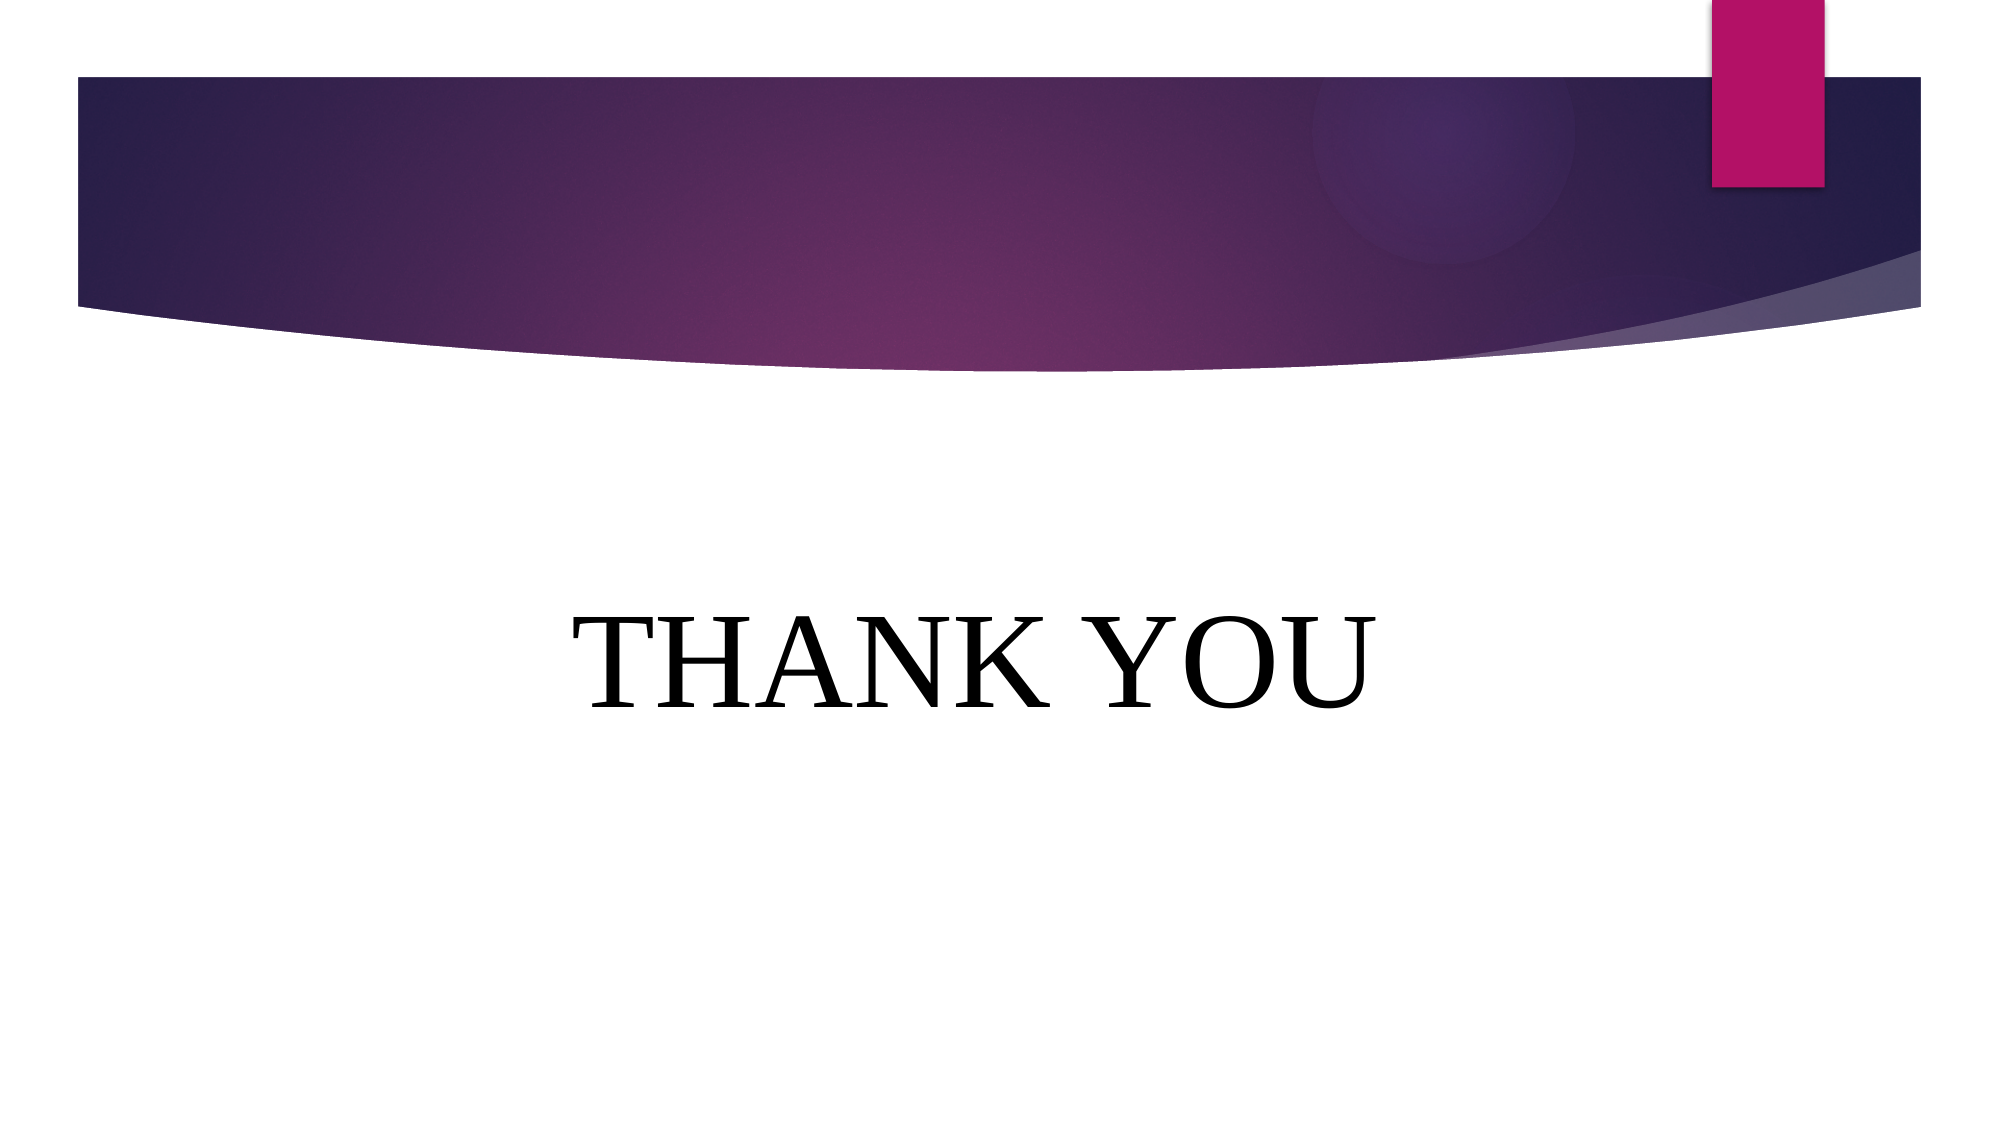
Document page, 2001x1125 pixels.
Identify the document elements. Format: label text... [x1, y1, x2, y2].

text_box THANK YOU [556, 562, 1394, 743]
